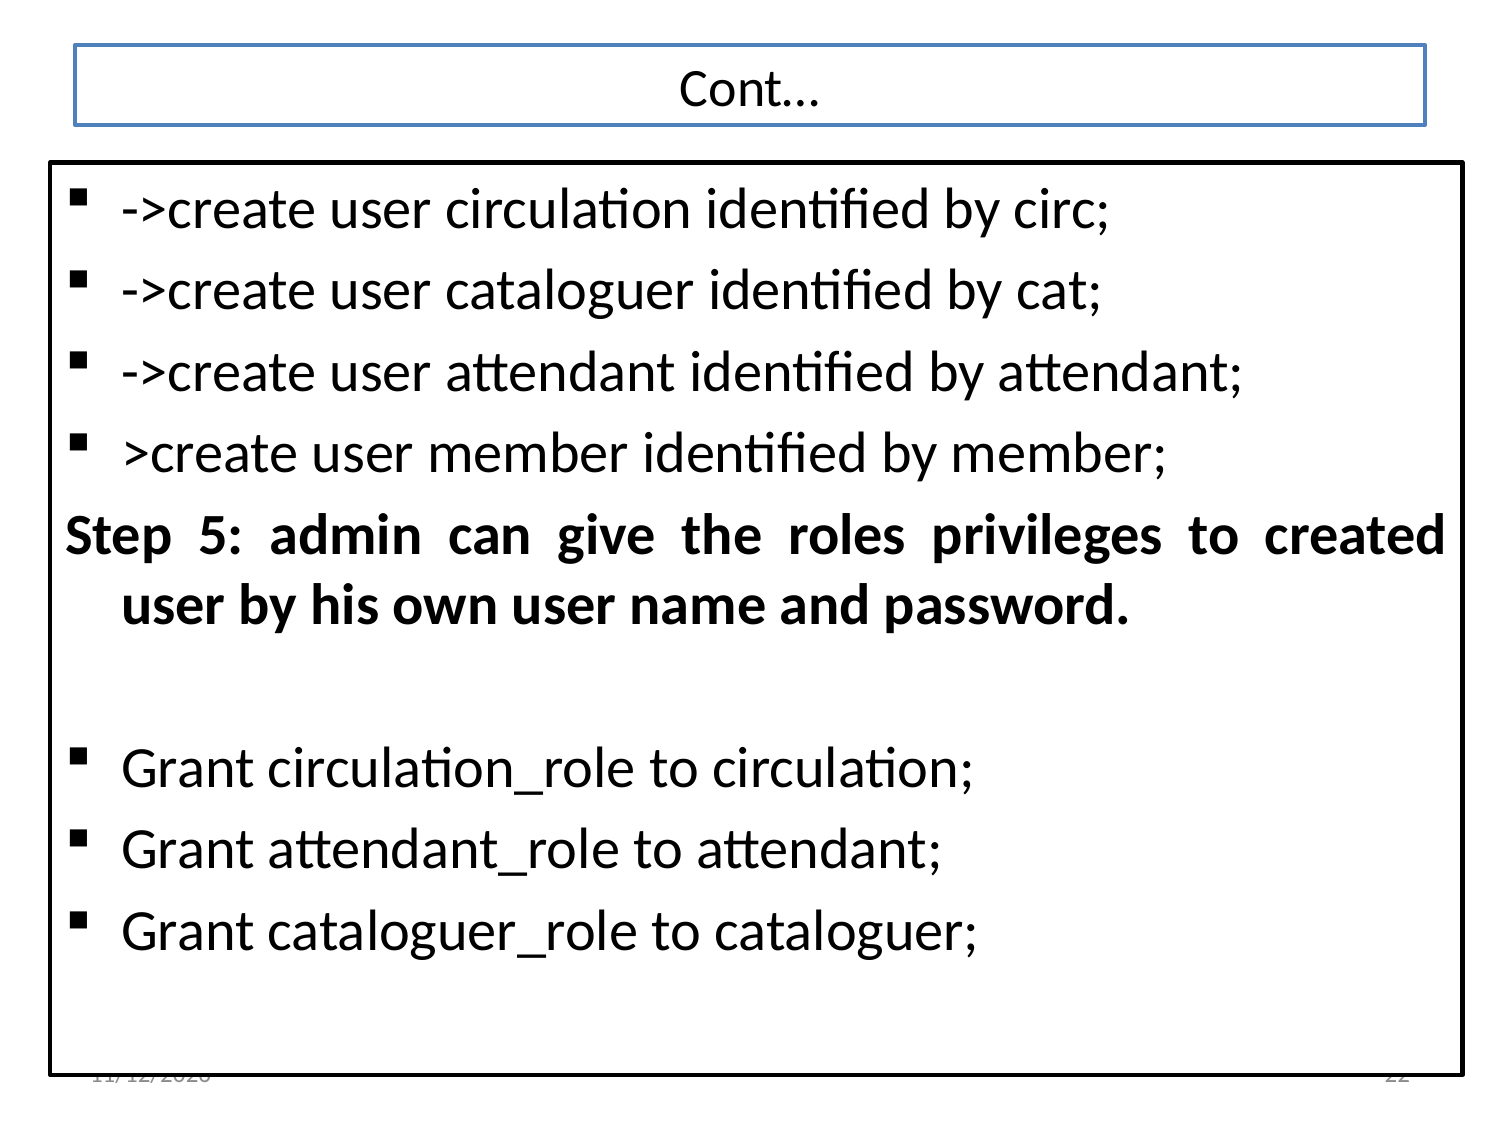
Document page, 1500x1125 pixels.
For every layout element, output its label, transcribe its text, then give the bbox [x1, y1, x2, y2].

list ->create user circulation identified by circ; ->create user cataloguer identified by cat; ->create user attendant identified by attendant; >create user member identified by member; Step 5: admin can give the roles privileges to created user by his own user name and password. Grant circulation_role to circulation; Grant attendant_role to attendant; Grant cataloguer_role to cataloguer; [48, 160, 1465, 1077]
slide_number 22 [1074, 1042, 1425, 1103]
title Cont… [73, 43, 1427, 127]
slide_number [75, 1042, 425, 1103]
